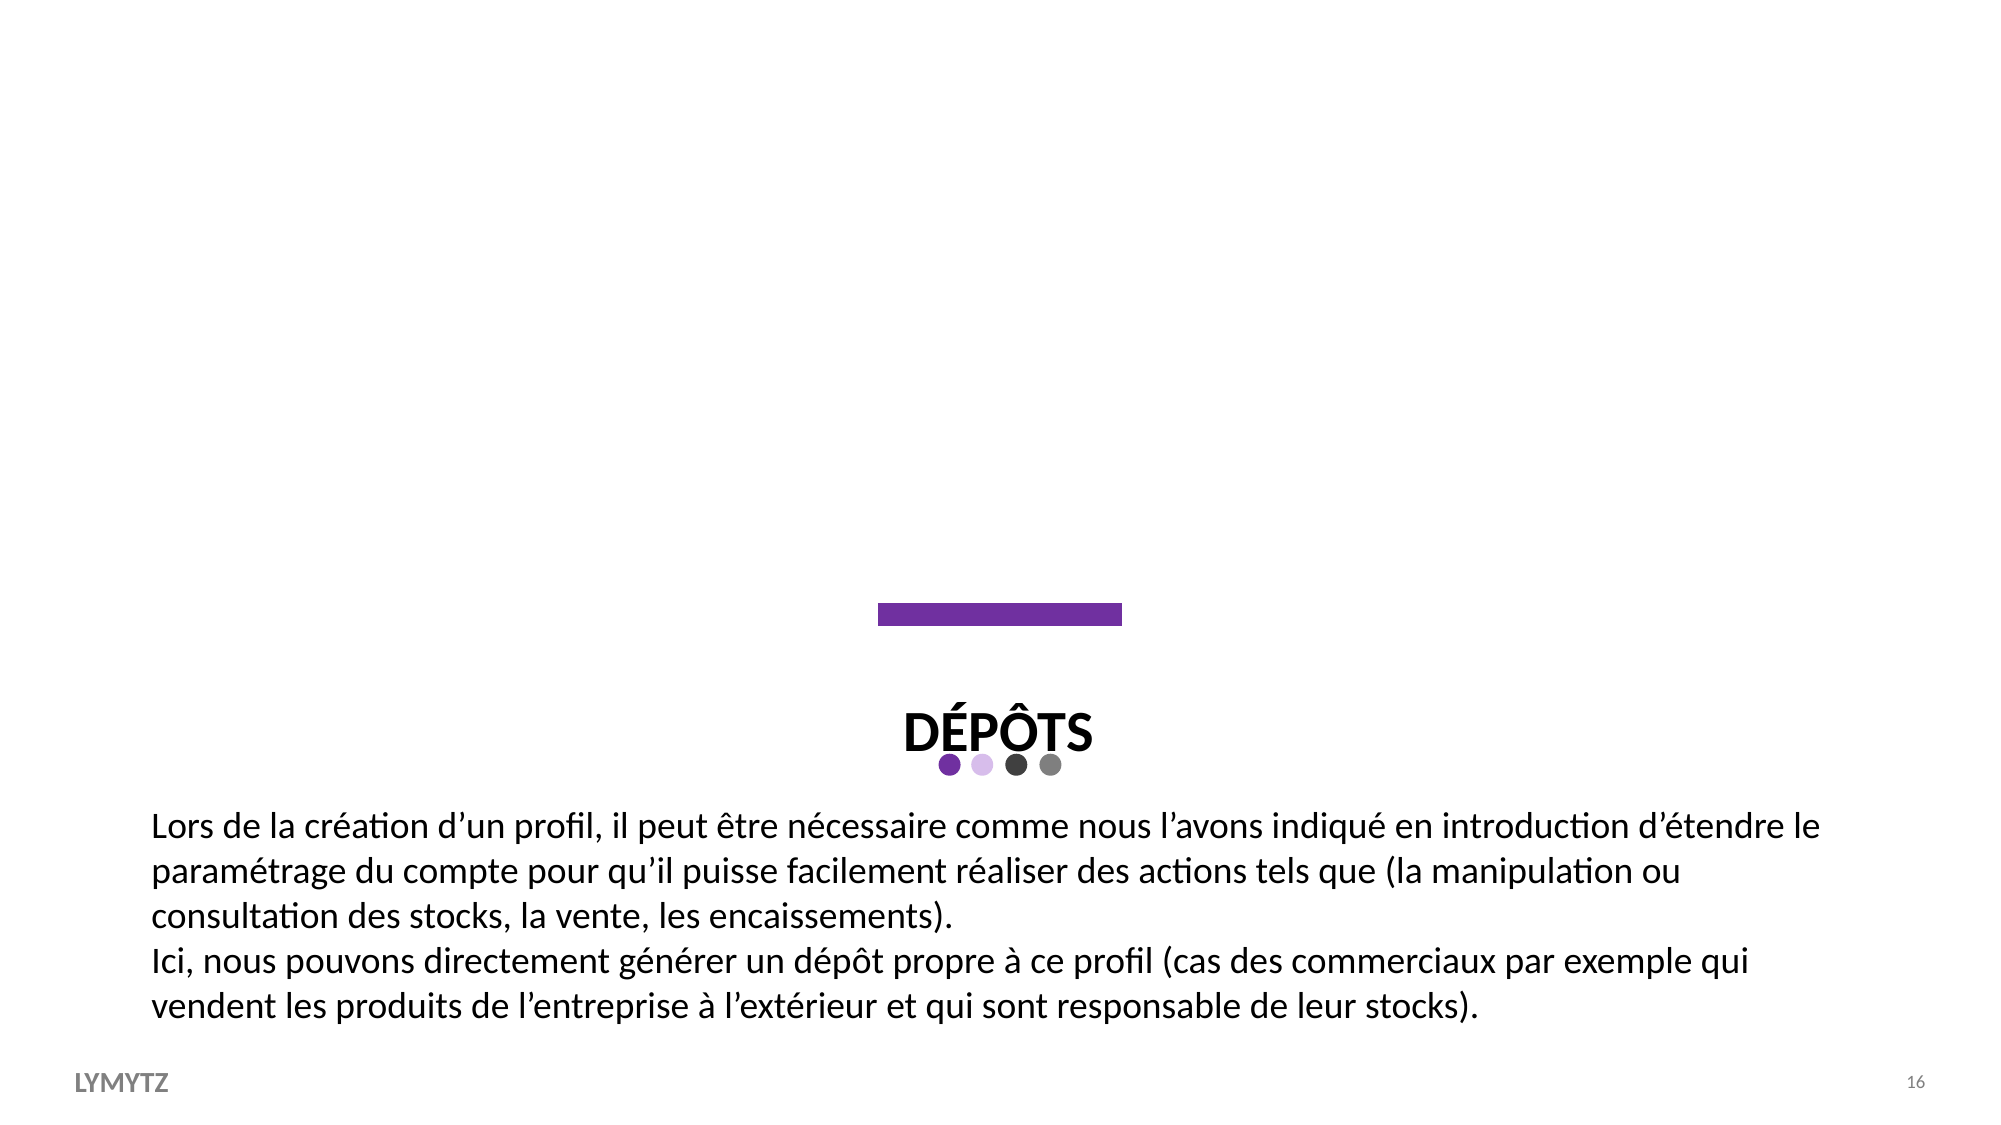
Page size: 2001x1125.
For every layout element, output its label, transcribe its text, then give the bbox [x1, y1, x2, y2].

slide_number 16 [1490, 1060, 1941, 1102]
title Dépôts [136, 699, 1862, 772]
list Lors de la création d’un profil, il peut être nécessaire comme nous l’avons indiqué en introduction d’étendre le paramétrage du compte pour qu’il puisse facilement réaliser des actions tels que (la manipulation ou consultation des stocks, la vente, les encaissements). Ici, nous pouvons directement générer un dépôt propre à ce profil (cas des commerciaux par exemple qui vendent les produits de l’entreprise à l’extérieur et qui sont responsable de leur stocks). [136, 793, 1862, 1009]
list Lymytz [59, 1060, 431, 1101]
picture [33, 0, 1974, 699]
